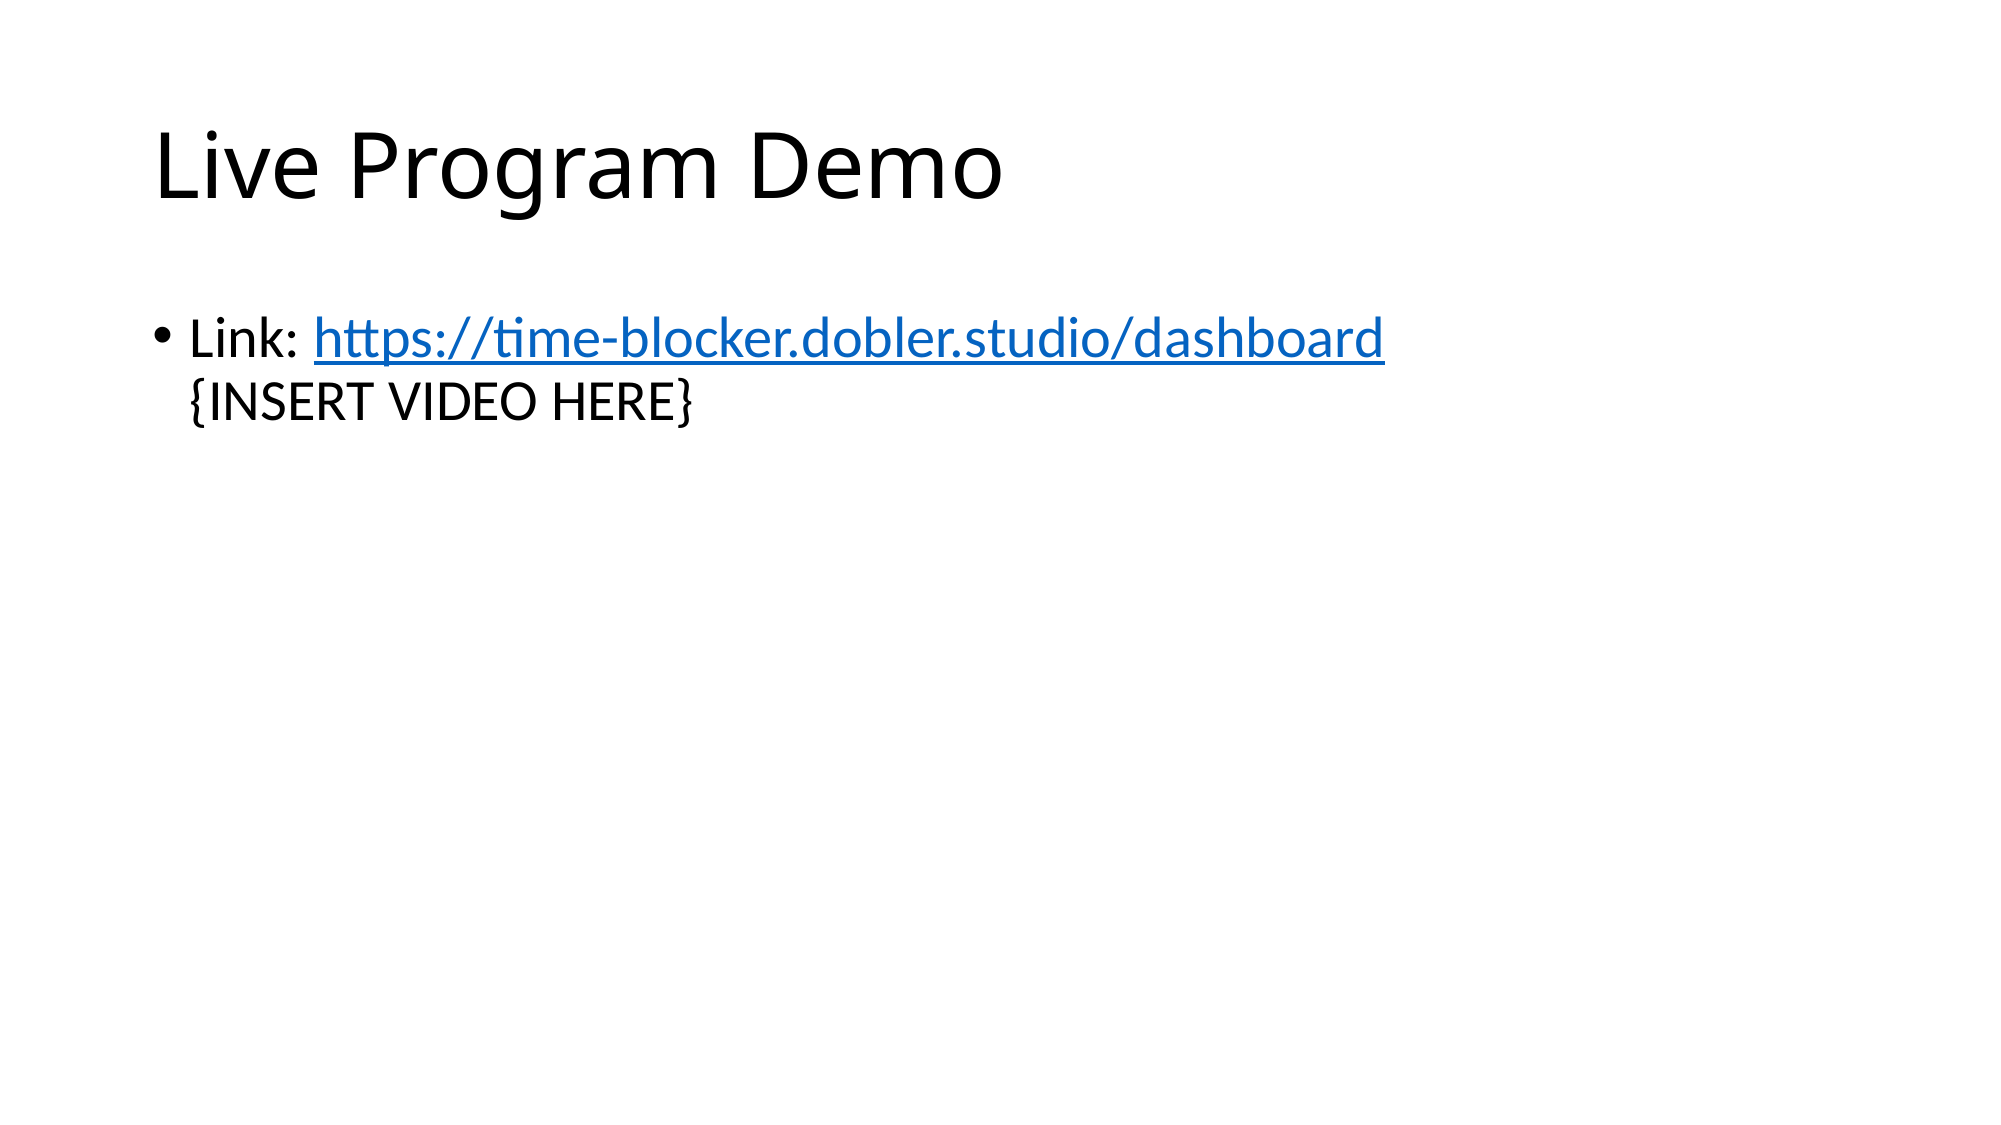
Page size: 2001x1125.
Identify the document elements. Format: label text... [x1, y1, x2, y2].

list Link: https://time-blocker.dobler.studio/dashboard {INSERT VIDEO HERE} [137, 299, 1863, 1014]
title Live Program Demo [137, 59, 1863, 278]
